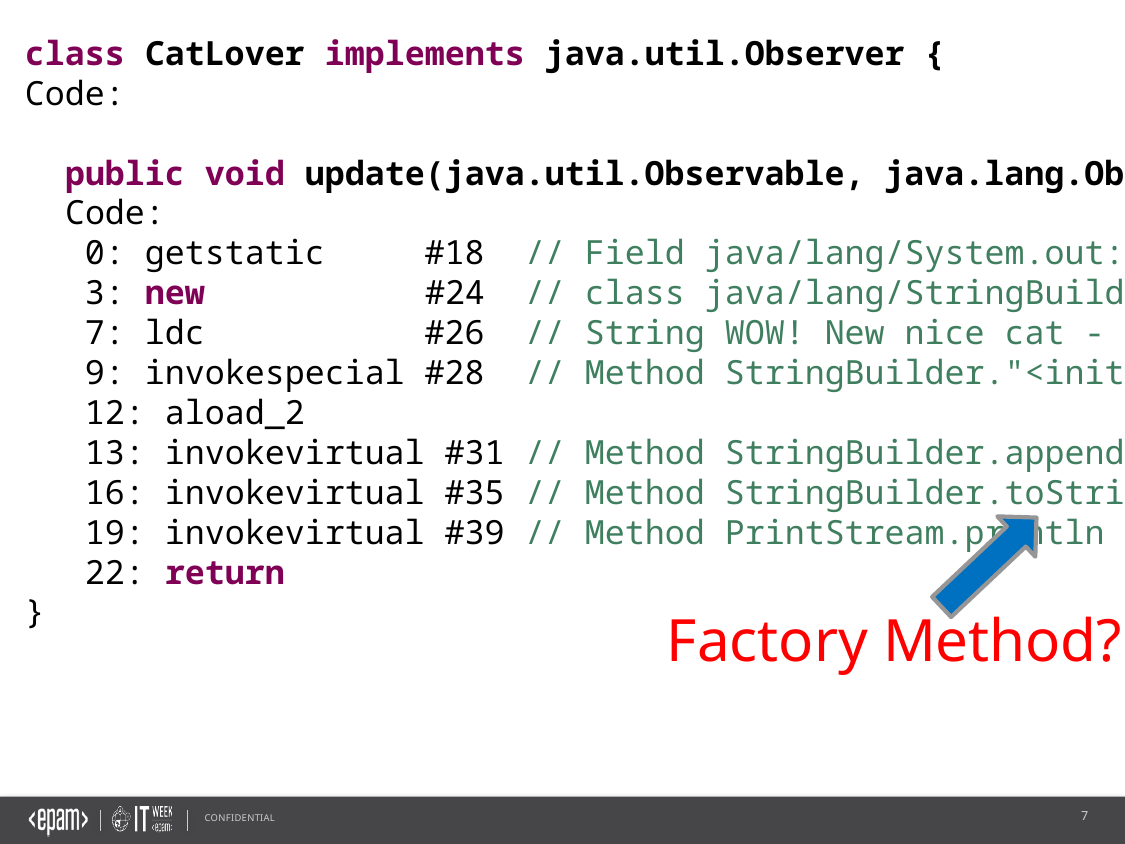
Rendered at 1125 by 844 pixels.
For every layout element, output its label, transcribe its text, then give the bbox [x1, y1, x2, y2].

picture [28, 808, 88, 837]
text_box [931, 514, 1039, 595]
text_box Factory Method? [652, 595, 1125, 681]
text_box class CatLover implements java.util.Observer { Code: public void update(java.util.Observable, java.lang.Object); Code: 0: getstatic #18 // Field java/lang/System.out: 3: new #24 // class java/lang/StringBuilder 7: ldc #26 // String WOW! New nice cat - 9: invokespecial #28 // Method StringBuilder."<init>" 12: aload_2 13: invokevirtual #31 // Method StringBuilder.append 16: invokevirtual #35 // Method StringBuilder.toString 19: invokevirtual #39 // Method PrintStream.println 22: return } [10, 24, 1125, 678]
